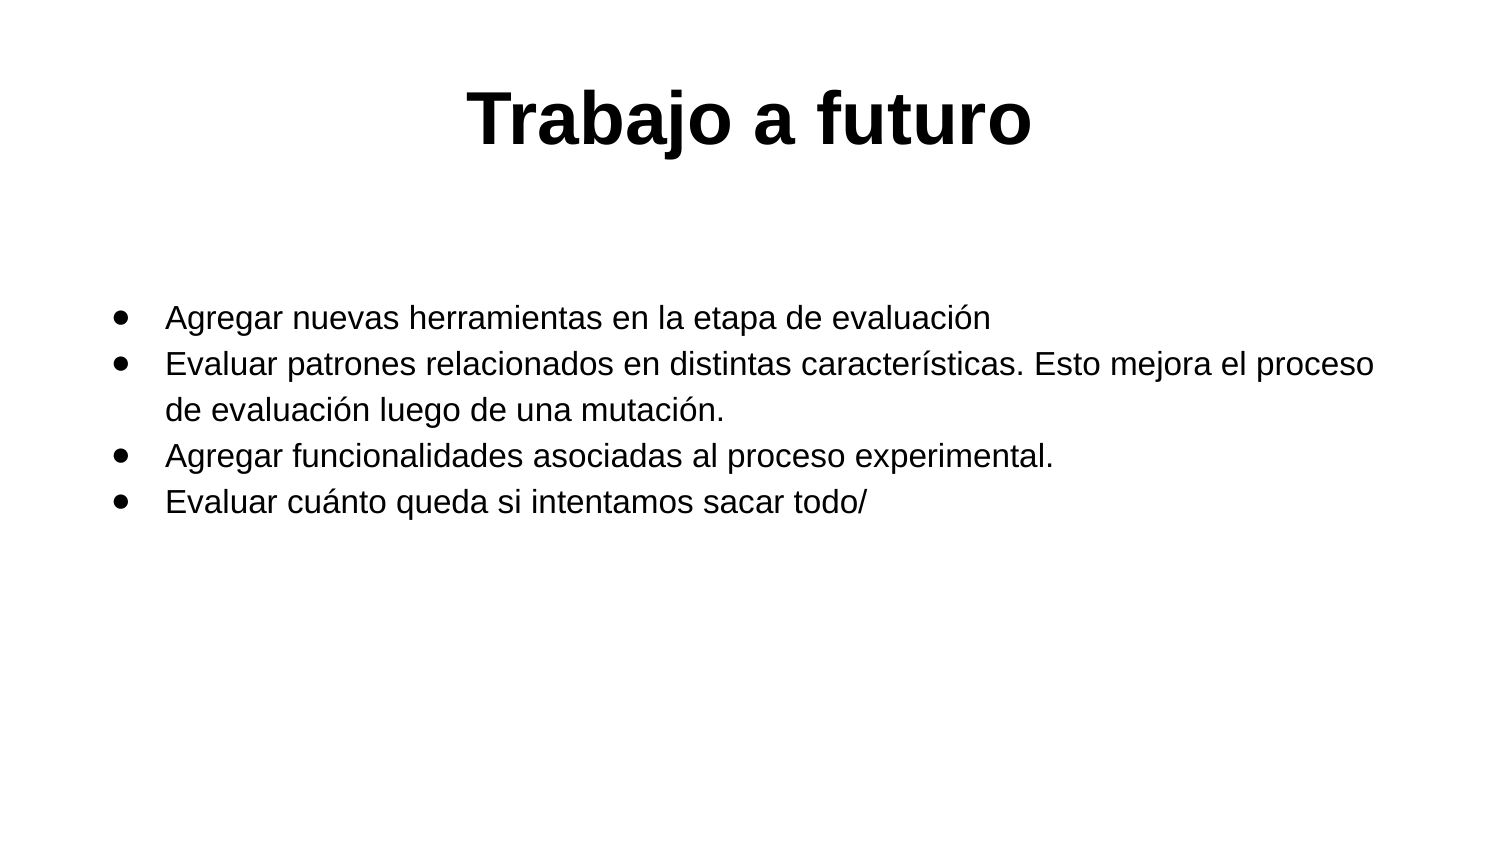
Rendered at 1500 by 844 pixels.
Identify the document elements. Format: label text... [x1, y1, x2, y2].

title Trabajo a futuro [75, 33, 1425, 175]
list Agregar nuevas herramientas en la etapa de evaluación Evaluar patrones relacionados en distintas características. Esto mejora el proceso de evaluación luego de una mutación. Agregar funcionalidades asociadas al proceso experimental. Evaluar cuánto queda si intentamos sacar todo/ [75, 275, 1425, 580]
